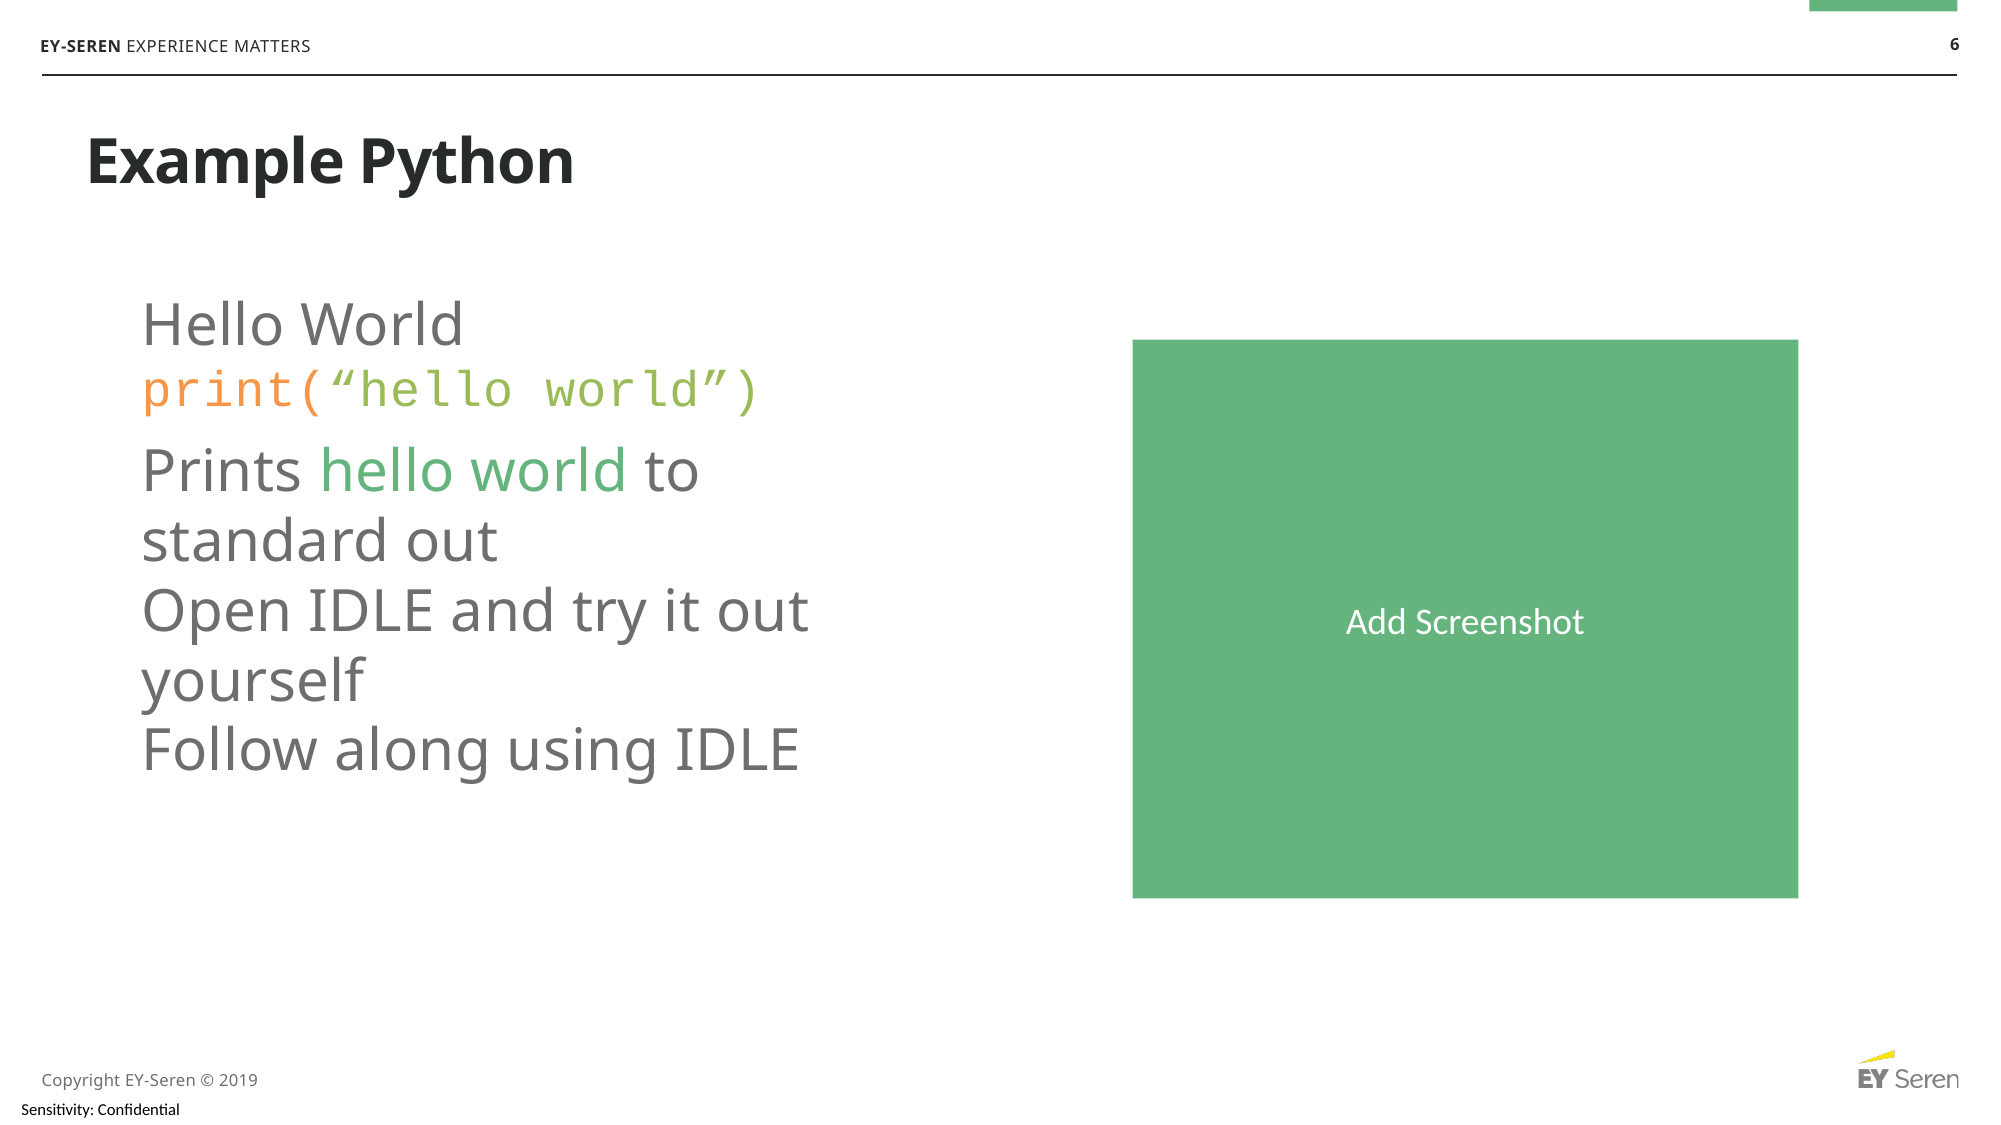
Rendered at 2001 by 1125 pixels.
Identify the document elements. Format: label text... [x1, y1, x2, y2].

text_box Add Screenshot [1132, 339, 1799, 899]
title Example Python [85, 129, 1811, 230]
list Hello World print(“hello world”) Prints hello world to standard out Open IDLE and try it out yourself Follow along using IDLE [141, 286, 830, 1030]
